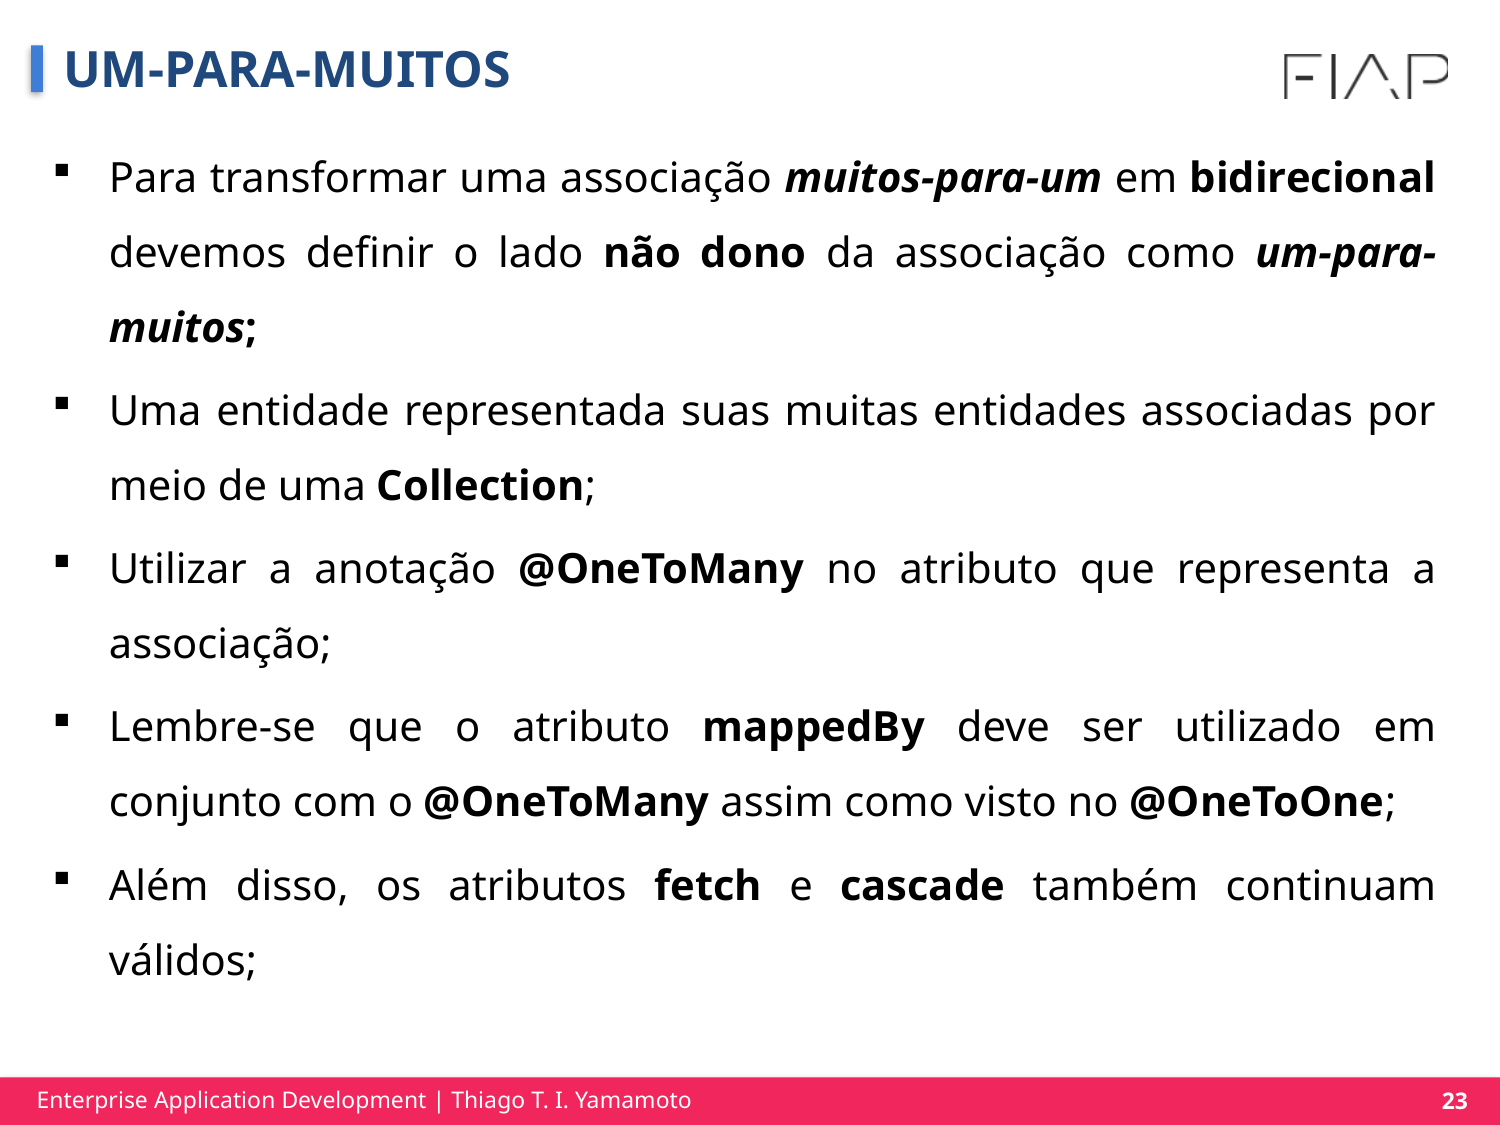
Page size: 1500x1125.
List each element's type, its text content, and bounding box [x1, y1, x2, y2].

title UM-PARA-MUITOS [48, 35, 1249, 101]
list Para transformar uma associação muitos-para-um em bidirecional devemos definir o lado não dono da associação como um-para-muitos; Uma entidade representada suas muitas entidades associadas por meio de uma Collection; Utilizar a anotação @OneToMany no atributo que representa a associação; Lembre-se que o atributo mappedBy deve ser utilizado em conjunto com o @OneToMany assim como visto no @OneToOne; Além disso, os atributos fetch e cascade também continuam válidos; [37, 117, 1452, 766]
